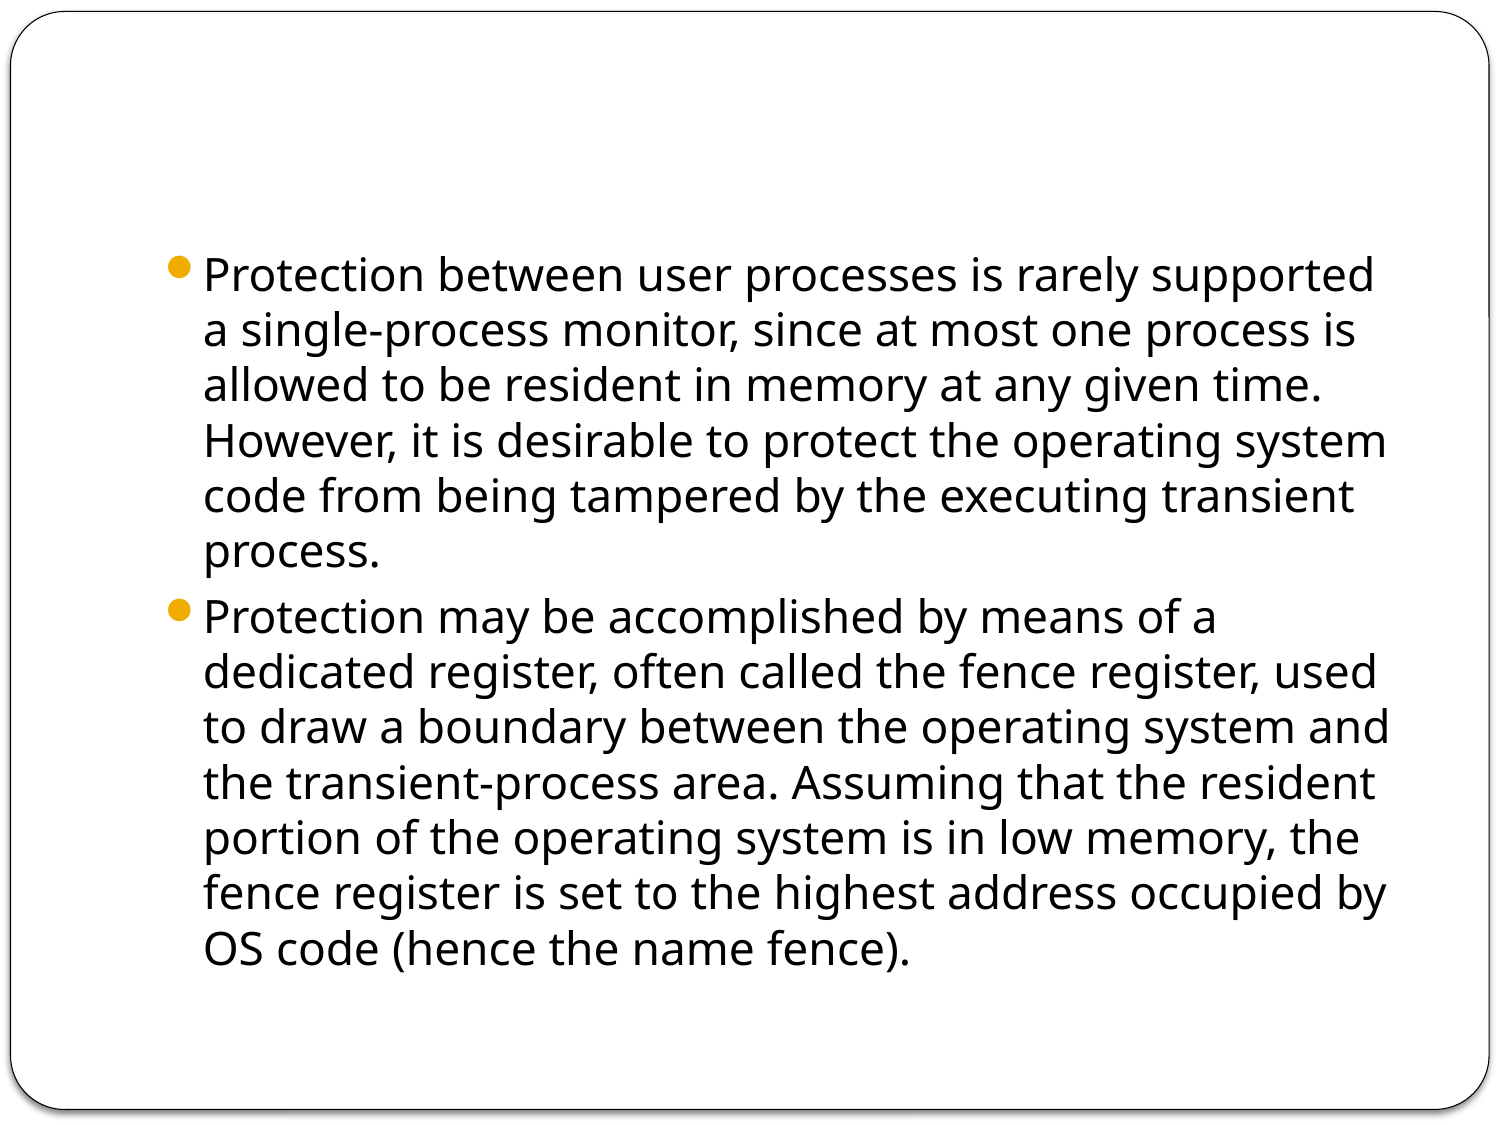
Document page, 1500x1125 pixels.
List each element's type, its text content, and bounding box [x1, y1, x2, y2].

list Protection between user processes is rarely supported a single-process monitor, since at most one process is allowed to be resident in memory at any given time. However, it is desirable to protect the operating system code from being tampered by the executing transient process. Protection may be accomplished by means of a dedicated register, often called the fence register, used to draw a boundary between the operating system and the transient-process area. Assuming that the resident portion of the operating system is in low memory, the fence register is set to the highest address occupied by OS code (hence the name fence). [150, 237, 1425, 988]
